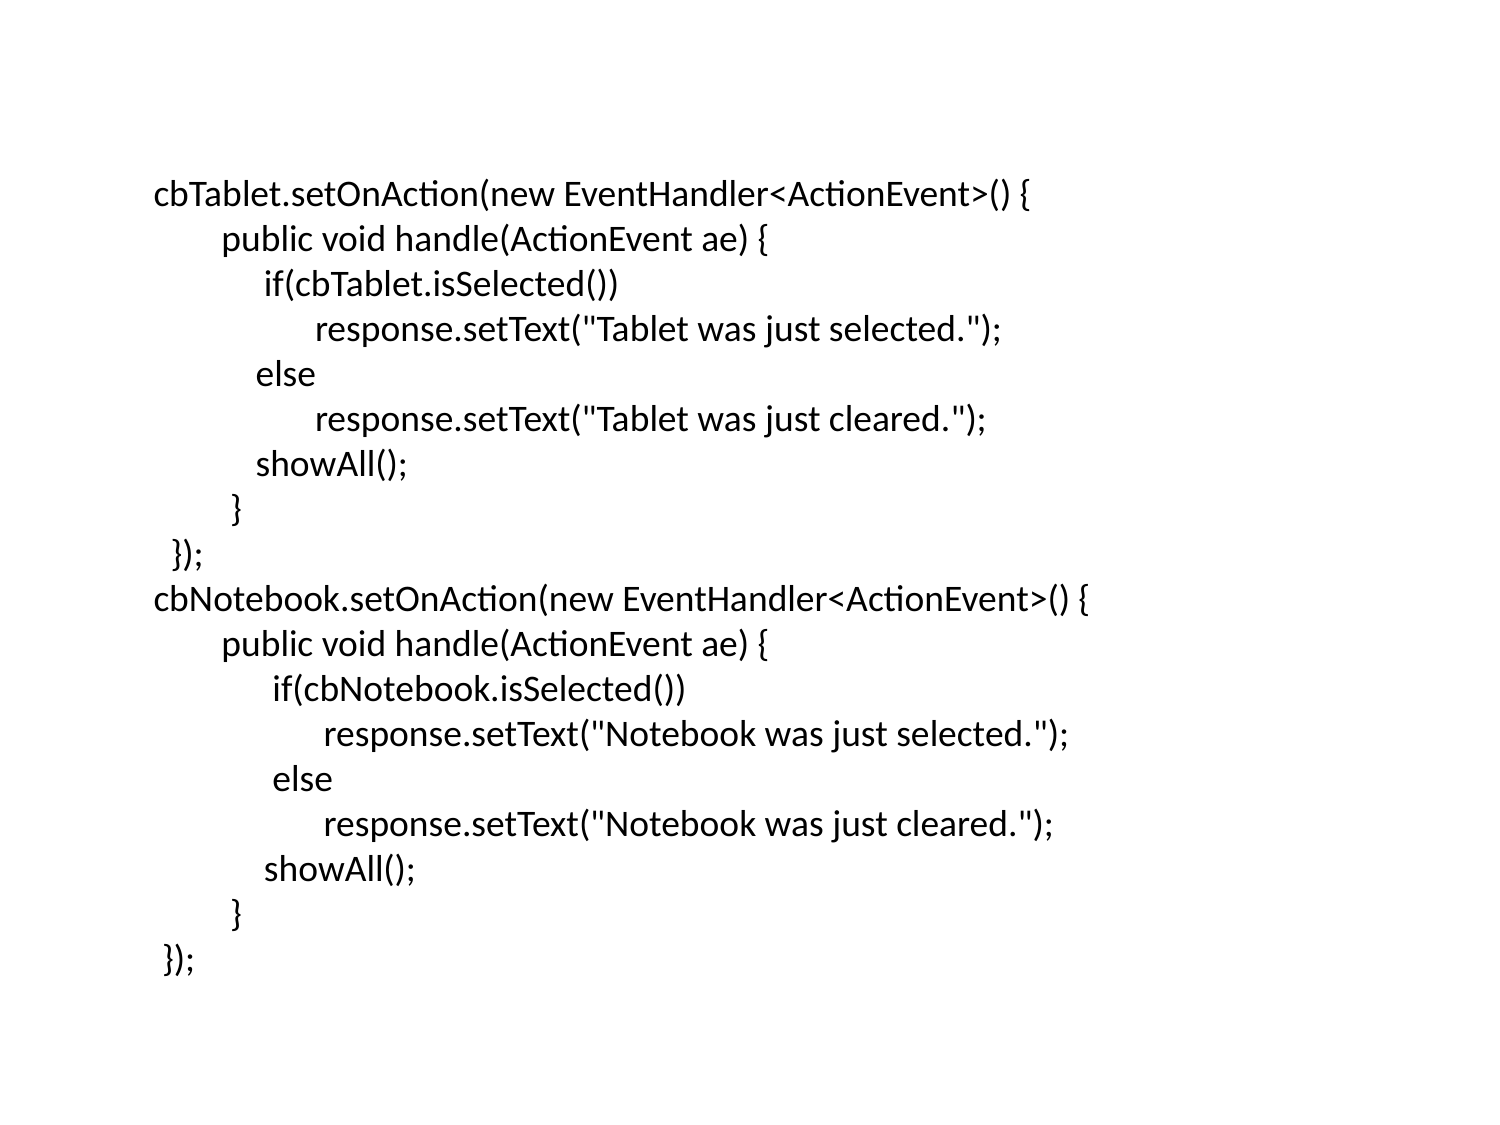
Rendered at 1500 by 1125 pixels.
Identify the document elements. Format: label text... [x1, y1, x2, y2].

text_box cbTablet.setOnAction(new EventHandler<ActionEvent>() { public void handle(ActionEvent ae) { if(cbTablet.isSelected()) response.setText("Tablet was just selected."); else response.setText("Tablet was just cleared."); showAll(); } }); cbNotebook.setOnAction(new EventHandler<ActionEvent>() { public void handle(ActionEvent ae) { if(cbNotebook.isSelected()) response.setText("Notebook was just selected."); else response.setText("Notebook was just cleared."); showAll(); } }); [138, 161, 1500, 987]
